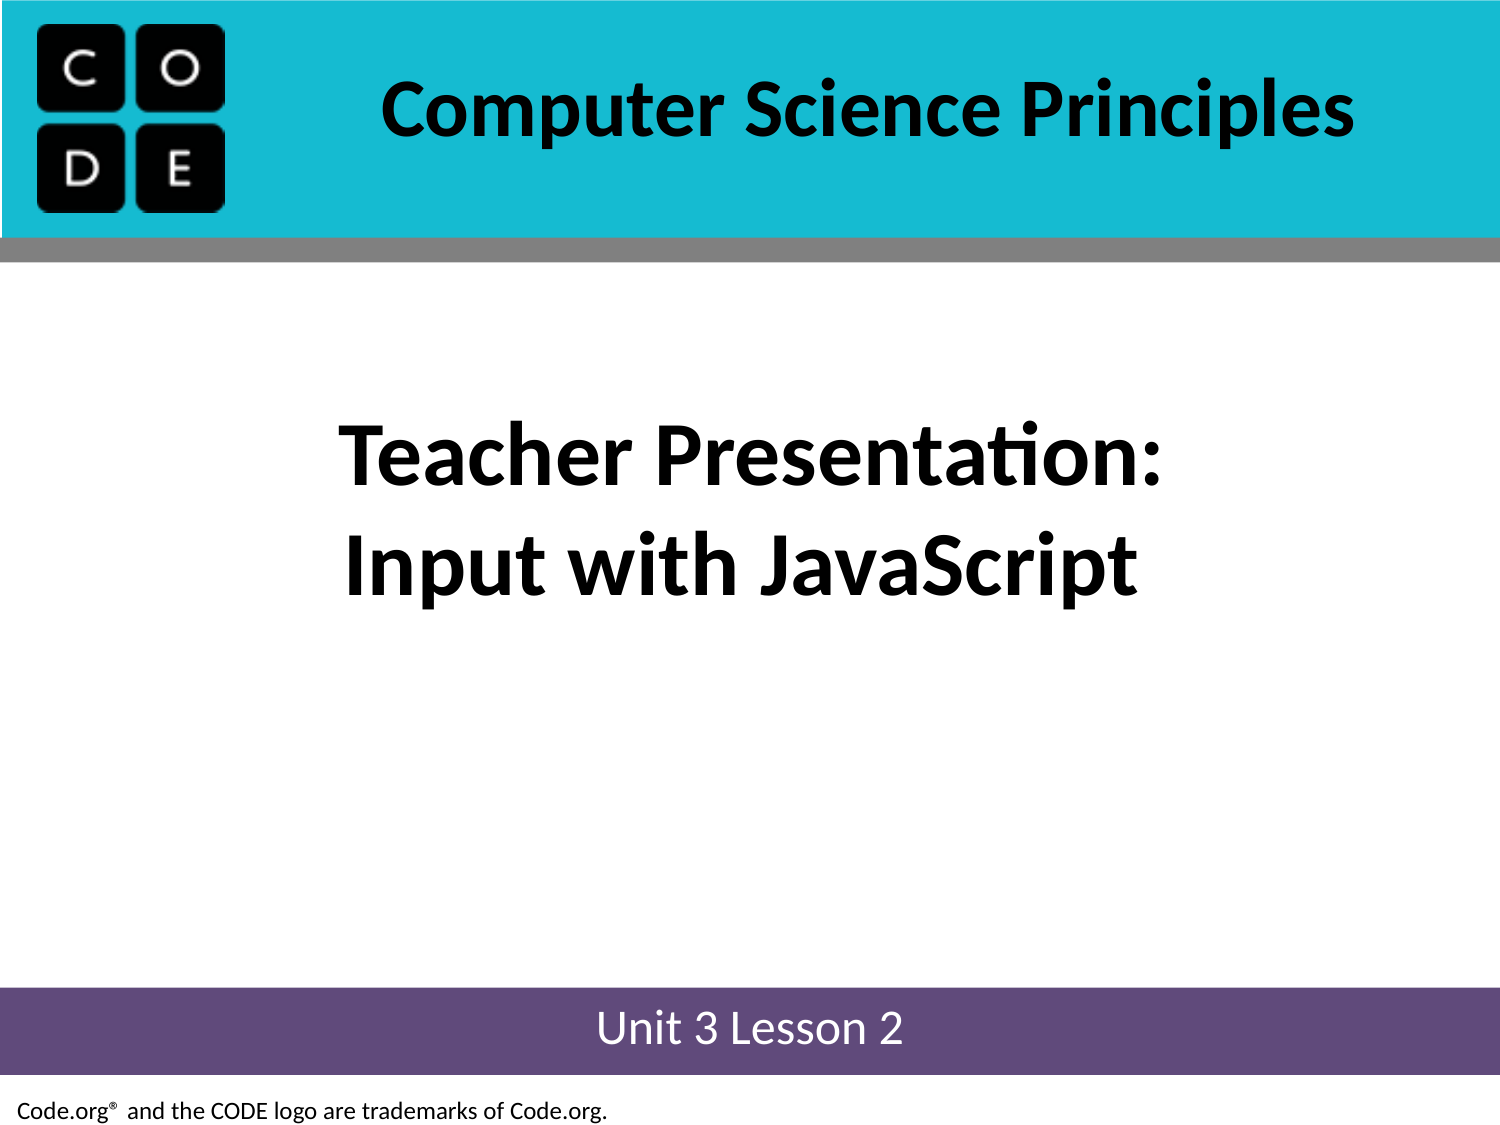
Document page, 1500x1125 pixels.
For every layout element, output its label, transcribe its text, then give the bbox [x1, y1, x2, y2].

text_box Code.org® and the CODE logo are trademarks of Code.org. [2, 1087, 624, 1125]
text_box Computer Science Principles [349, 28, 1388, 179]
text_box Teacher Presentation: Input with JavaScript [2, 383, 1500, 625]
picture [37, 24, 226, 213]
text_box [0, 0, 1500, 235]
text_box [0, 235, 1500, 265]
subtitle Unit 3 Lesson 2 [0, 987, 1500, 1076]
